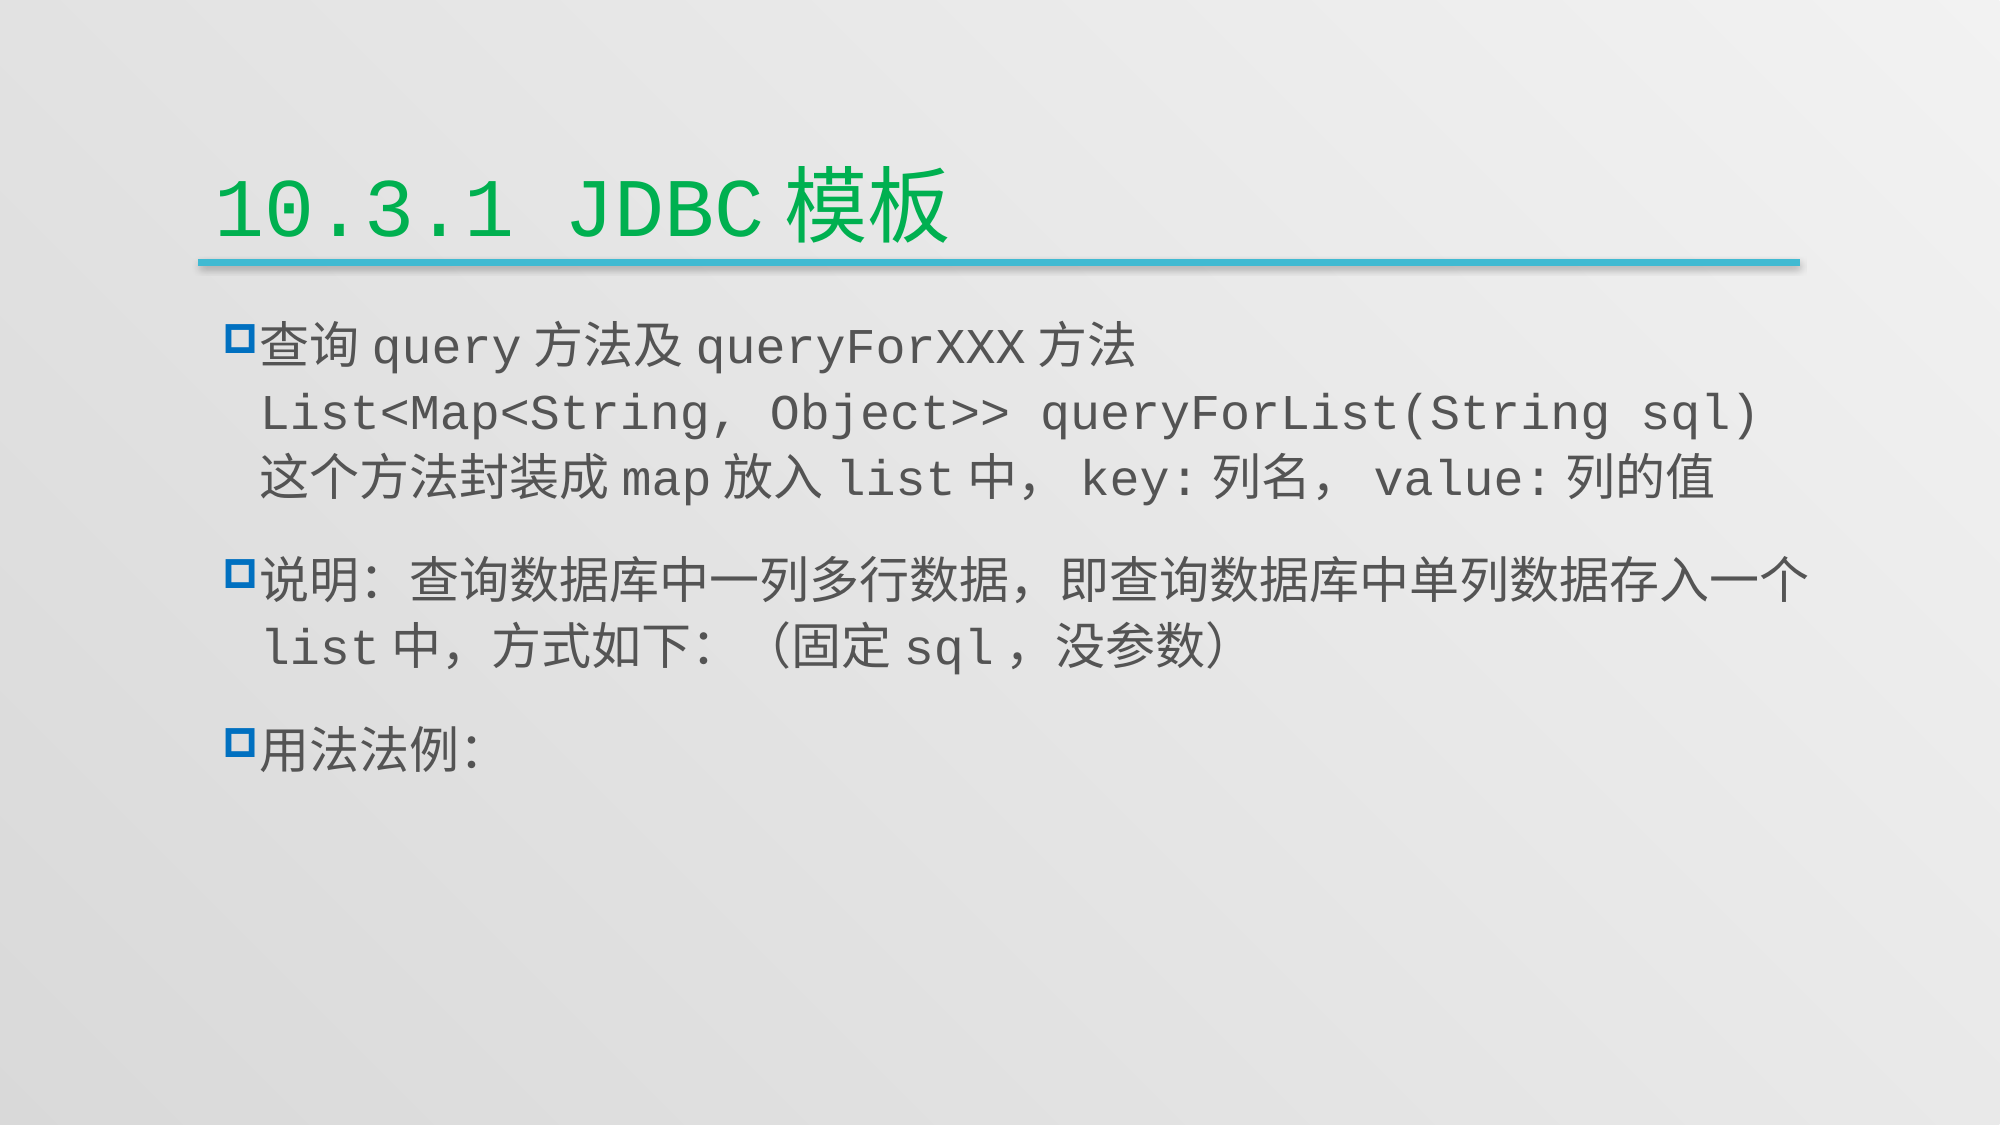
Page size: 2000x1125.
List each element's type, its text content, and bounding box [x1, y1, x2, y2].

list 查询query方法及queryForXXX方法 List<Map<String, Object>> queryForList(String sql) 这个方法封装成map放入list中，key:列名，value:列的值 说明：查询数据库中一列多行数据，即查询数据库中单列数据存入一个list中，方式如下：（固定sql，没参数） 用法法例： [199, 299, 1862, 1013]
title 10.3.1 JDBC模板 [199, 45, 1800, 263]
